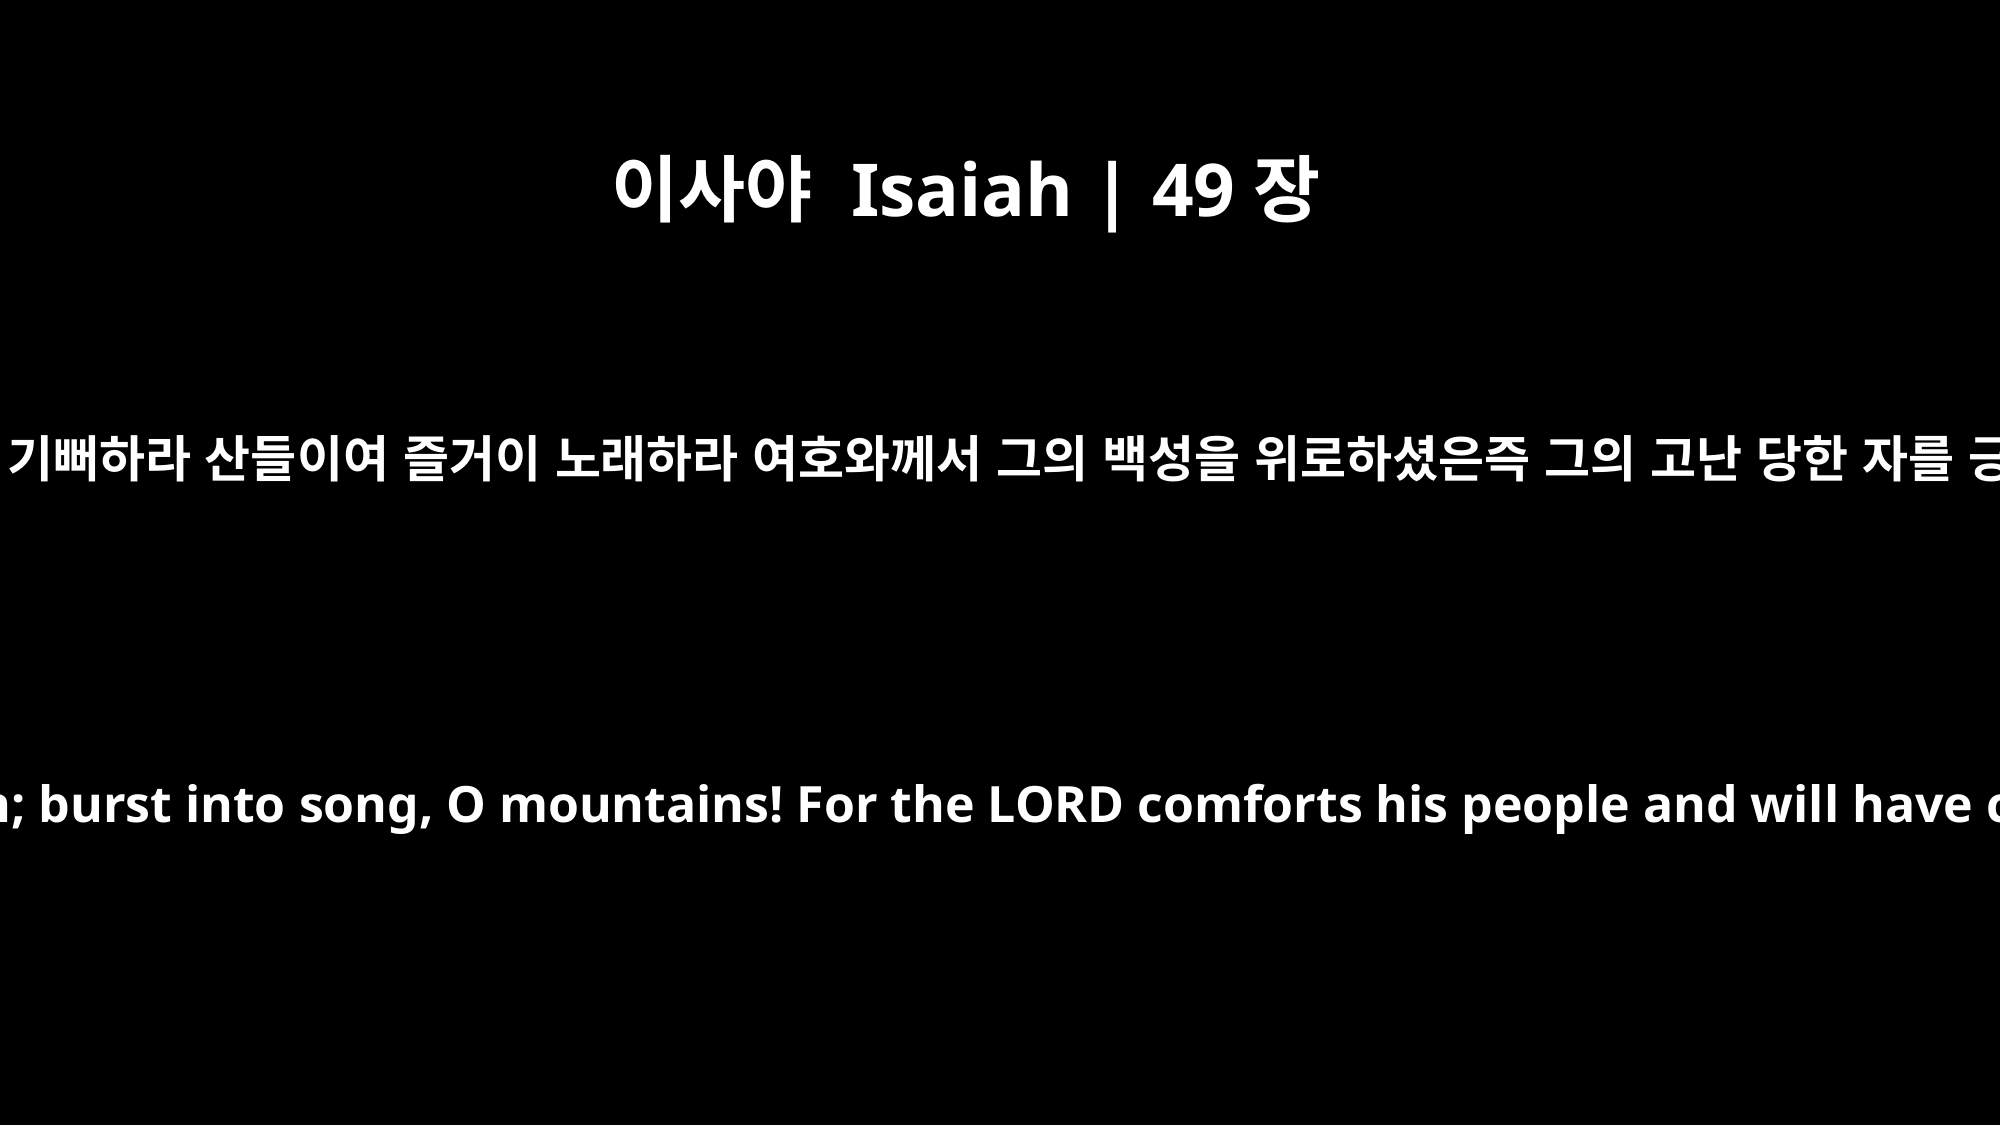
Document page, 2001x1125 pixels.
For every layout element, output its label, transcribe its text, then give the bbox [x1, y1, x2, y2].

text_box 이사야 Isaiah | 49장 [596, 136, 1336, 239]
text_box 13 하늘이여 노래하라 땅이여 기뻐하라 산들이여 즐거이 노래하라 여호와께서 그의 백성을 위로하셨은즉 그의 고난 당한 자를 긍휼히 여기실 것임이라 [0, 359, 2000, 495]
text_box Shout for joy, O heavens; rejoice, O earth; burst into song, O mountains! For the LORD comforts his people and will have compassion on his afflicted ones. [0, 764, 2000, 840]
